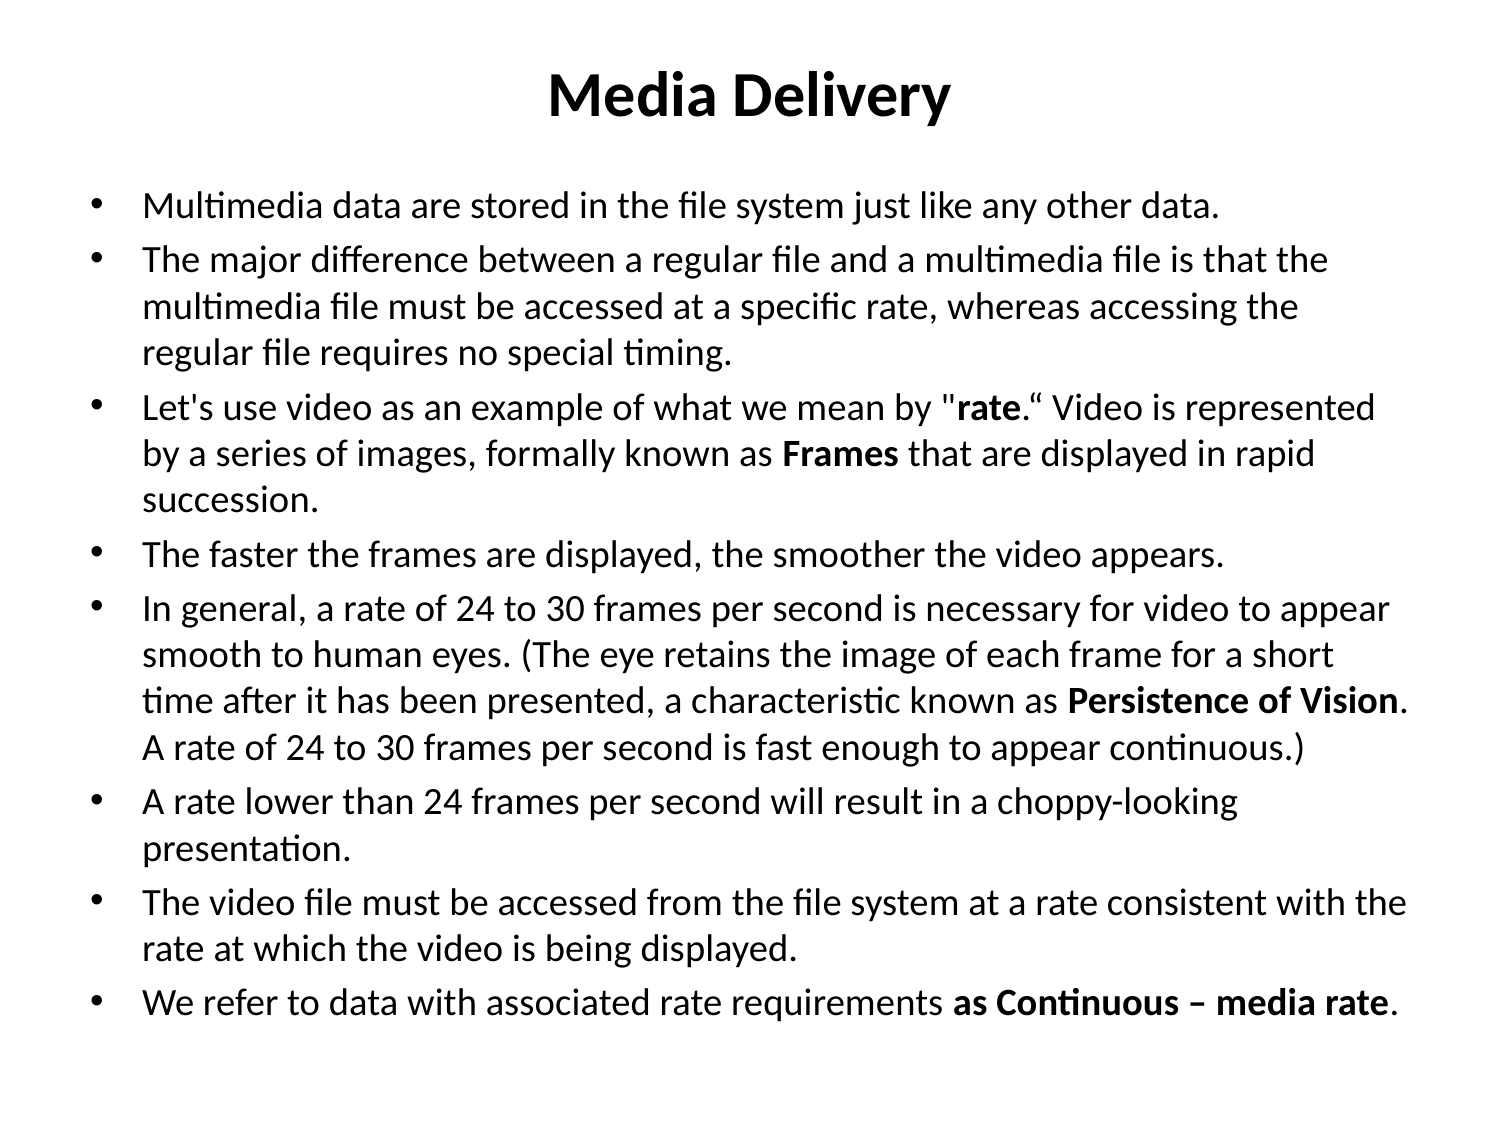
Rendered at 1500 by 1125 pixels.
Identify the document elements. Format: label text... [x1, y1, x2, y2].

title Media Delivery [75, 45, 1425, 138]
list Multimedia data are stored in the file system just like any other data. The major difference between a regular file and a multimedia file is that the multimedia file must be accessed at a specific rate, whereas accessing the regular file requires no special timing. Let's use video as an example of what we mean by "rate.“ Video is represented by a series of images, formally known as Frames that are displayed in rapid succession. The faster the frames are displayed, the smoother the video appears. In general, a rate of 24 to 30 frames per second is necessary for video to appear smooth to human eyes. (The eye retains the image of each frame for a short time after it has been presented, a characteristic known as Persistence of Vision. A rate of 24 to 30 frames per second is fast enough to appear continuous.) A rate lower than 24 frames per second will result in a choppy-looking presentation. The video file must be accessed from the file system at a rate consistent with the rate at which the video is being displayed. We refer to data with associated rate requirements as Continuous – media rate. [75, 172, 1425, 1059]
